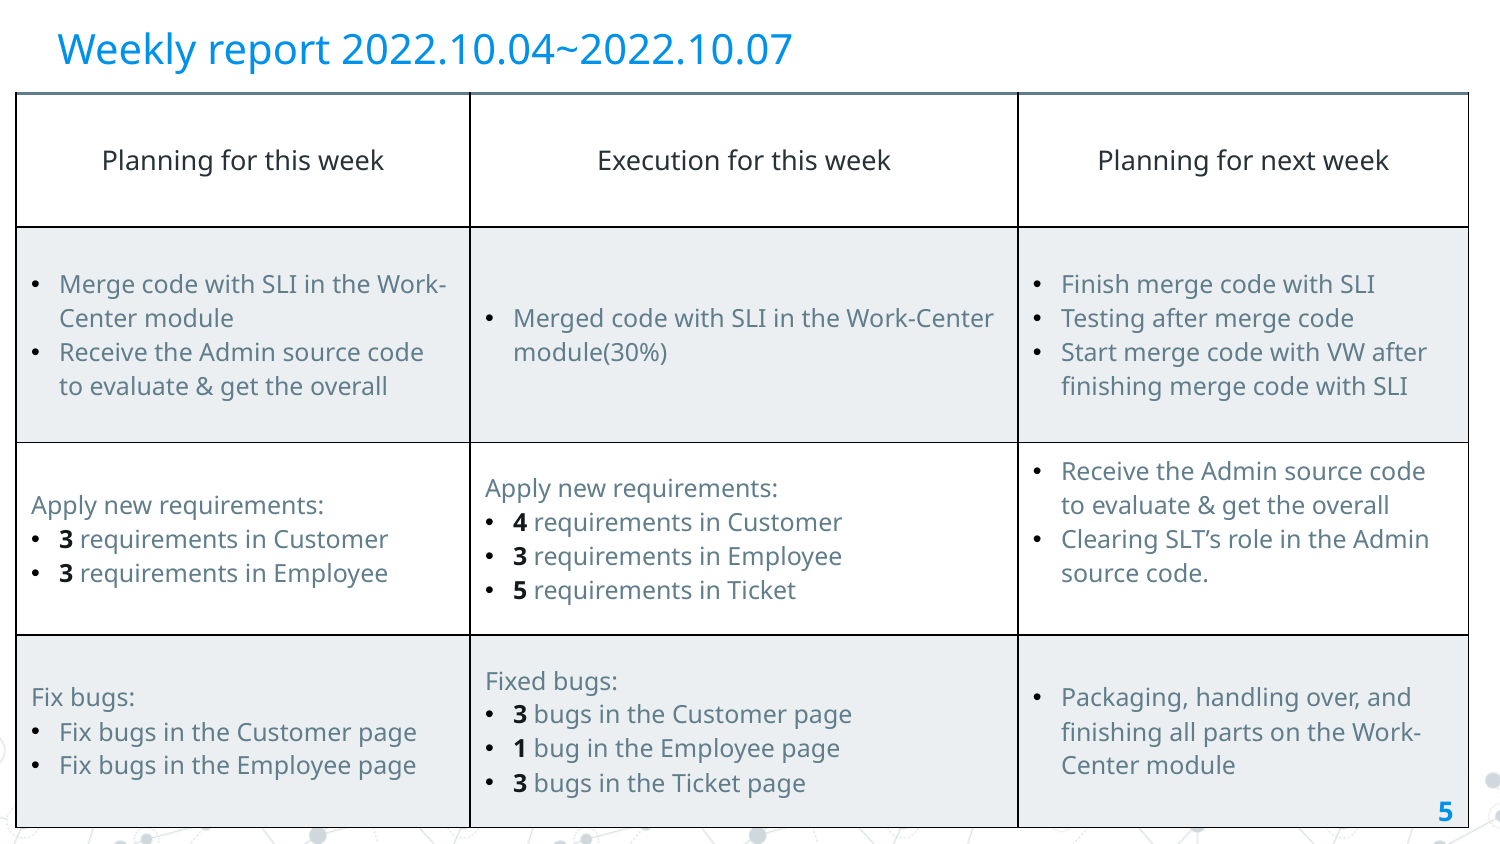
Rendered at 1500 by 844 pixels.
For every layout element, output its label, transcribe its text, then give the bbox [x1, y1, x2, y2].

table_cell Receive the Admin source code to evaluate & get the overall Clearing SLT’s role in the Admin source code. [1019, 443, 1468, 634]
table_cell Merge code with SLI in the Work-Center module Receive the Admin source code to evaluate & get the overall [17, 228, 469, 442]
table_cell Fixed bugs: 3 bugs in the Customer page 1 bug in the Employee page 3 bugs in the Ticket page [471, 636, 1017, 827]
table_header Planning for next week [1019, 95, 1468, 226]
table_header Planning for this week [17, 95, 469, 226]
table_cell Apply new requirements: 4 requirements in Customer 3 requirements in Employee 5 requirements in Ticket [471, 443, 1017, 634]
table_cell Apply new requirements: 3 requirements in Customer 3 requirements in Employee [17, 443, 469, 634]
table_cell Fix bugs: Fix bugs in the Customer page Fix bugs in the Employee page [17, 636, 469, 827]
title Weekly report 2022.10.04~2022.10.07 [42, 16, 1315, 88]
table_header Execution for this week [471, 95, 1017, 226]
table_cell Packaging, handling over, and finishing all parts on the Work-Center module [1019, 636, 1468, 827]
picture [0, 0, 1500, 844]
slide_number 5 [1378, 779, 1469, 844]
table_cell Merged code with SLI in the Work-Center module(30%) [471, 228, 1017, 442]
table_cell Finish merge code with SLI Testing after merge code Start merge code with VW after finishing merge code with SLI [1019, 228, 1468, 442]
